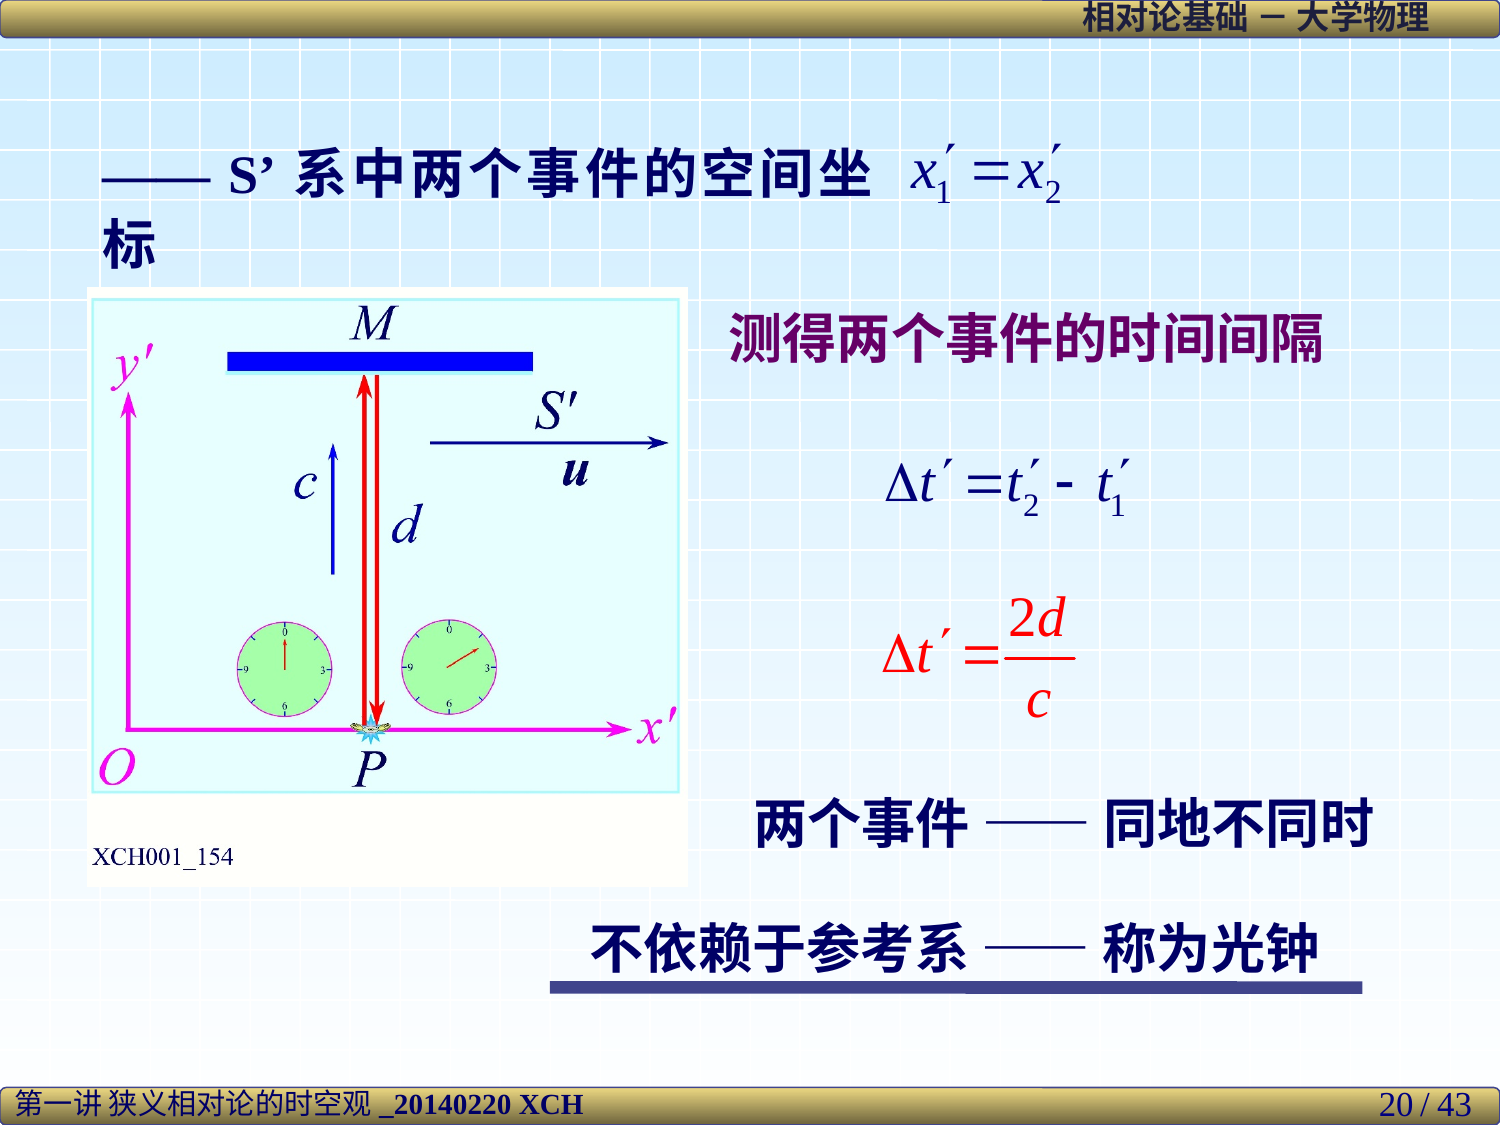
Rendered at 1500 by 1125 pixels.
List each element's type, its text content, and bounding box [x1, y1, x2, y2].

text_box 不依赖于参考系 —— 称为光钟 [575, 900, 1350, 987]
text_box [1373, 1084, 1476, 1125]
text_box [875, 445, 1137, 531]
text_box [899, 130, 1071, 218]
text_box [872, 582, 1087, 730]
text_box 测得两个事件的时间间隔 [713, 290, 1376, 377]
text_box —— S’系中两个事件的空间坐标 [87, 125, 888, 284]
picture [87, 287, 688, 887]
text_box 两个事件 —— 同地不同时 [738, 775, 1451, 862]
